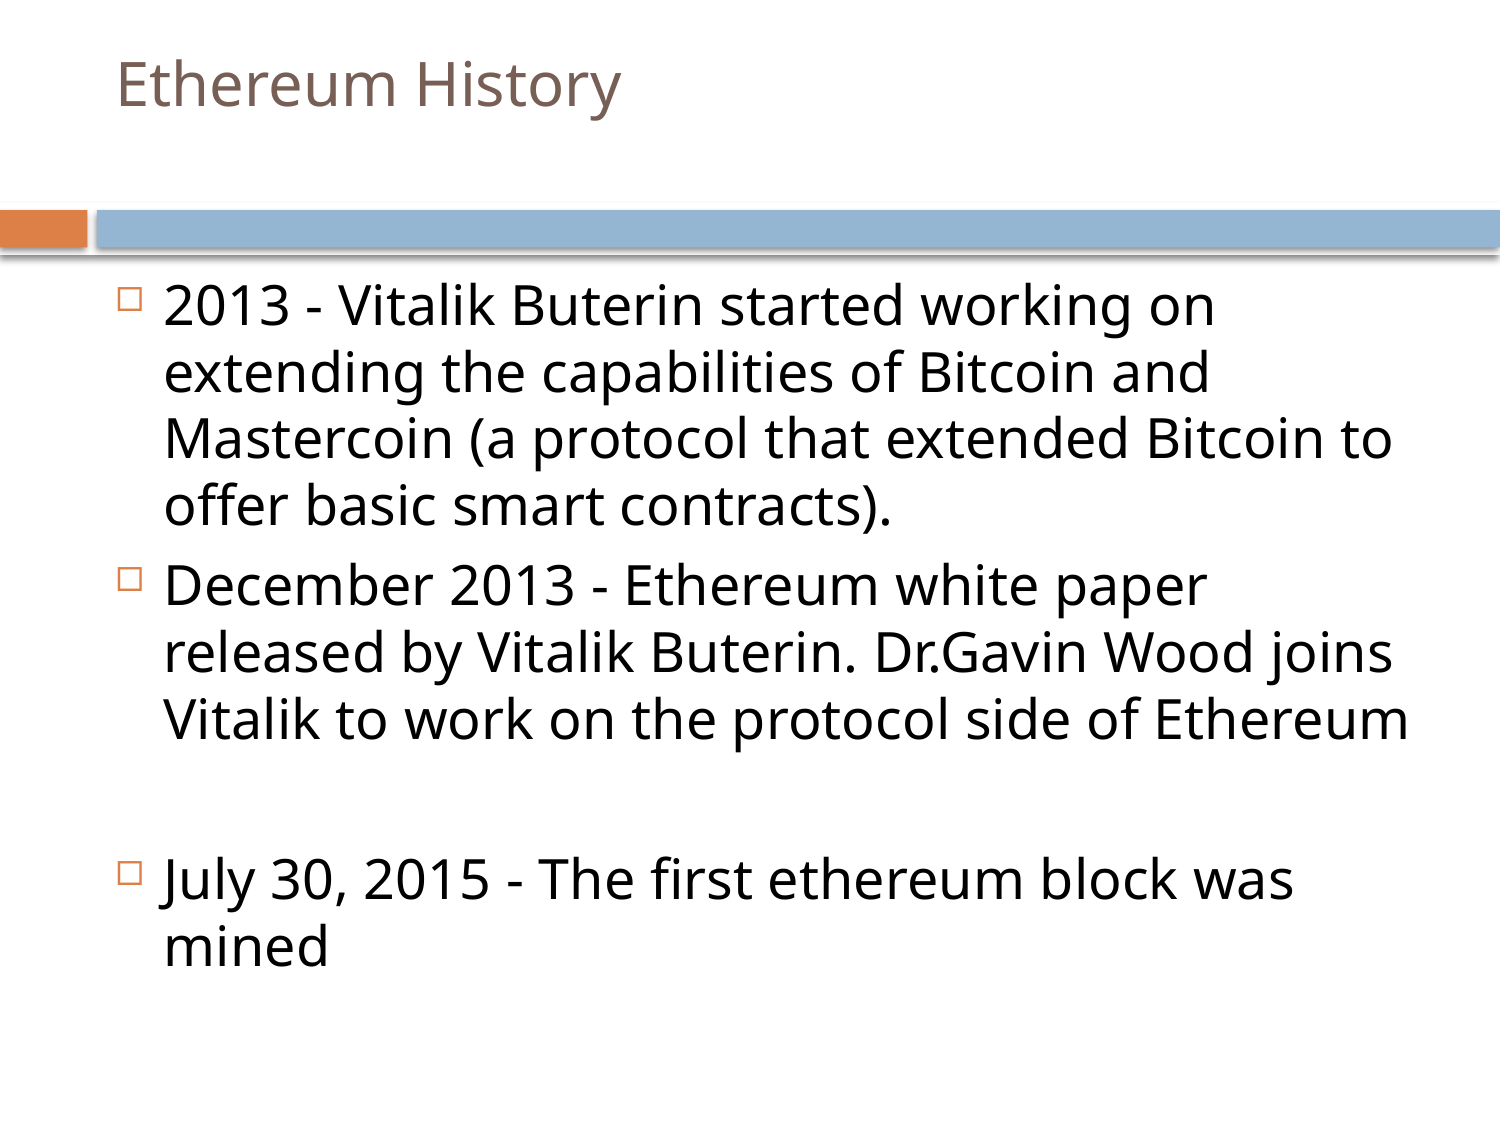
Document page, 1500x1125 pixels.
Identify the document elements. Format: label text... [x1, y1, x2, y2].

list 2013 - Vitalik Buterin started working on extending the capabilities of Bitcoin and Mastercoin (a protocol that extended Bitcoin to offer basic smart contracts). December 2013 - Ethereum white paper released by Vitalik Buterin. Dr.Gavin Wood joins Vitalik to work on the protocol side of Ethereum July 30, 2015 - The first ethereum block was mined [100, 262, 1438, 1000]
title Ethereum History [100, 37, 1438, 200]
